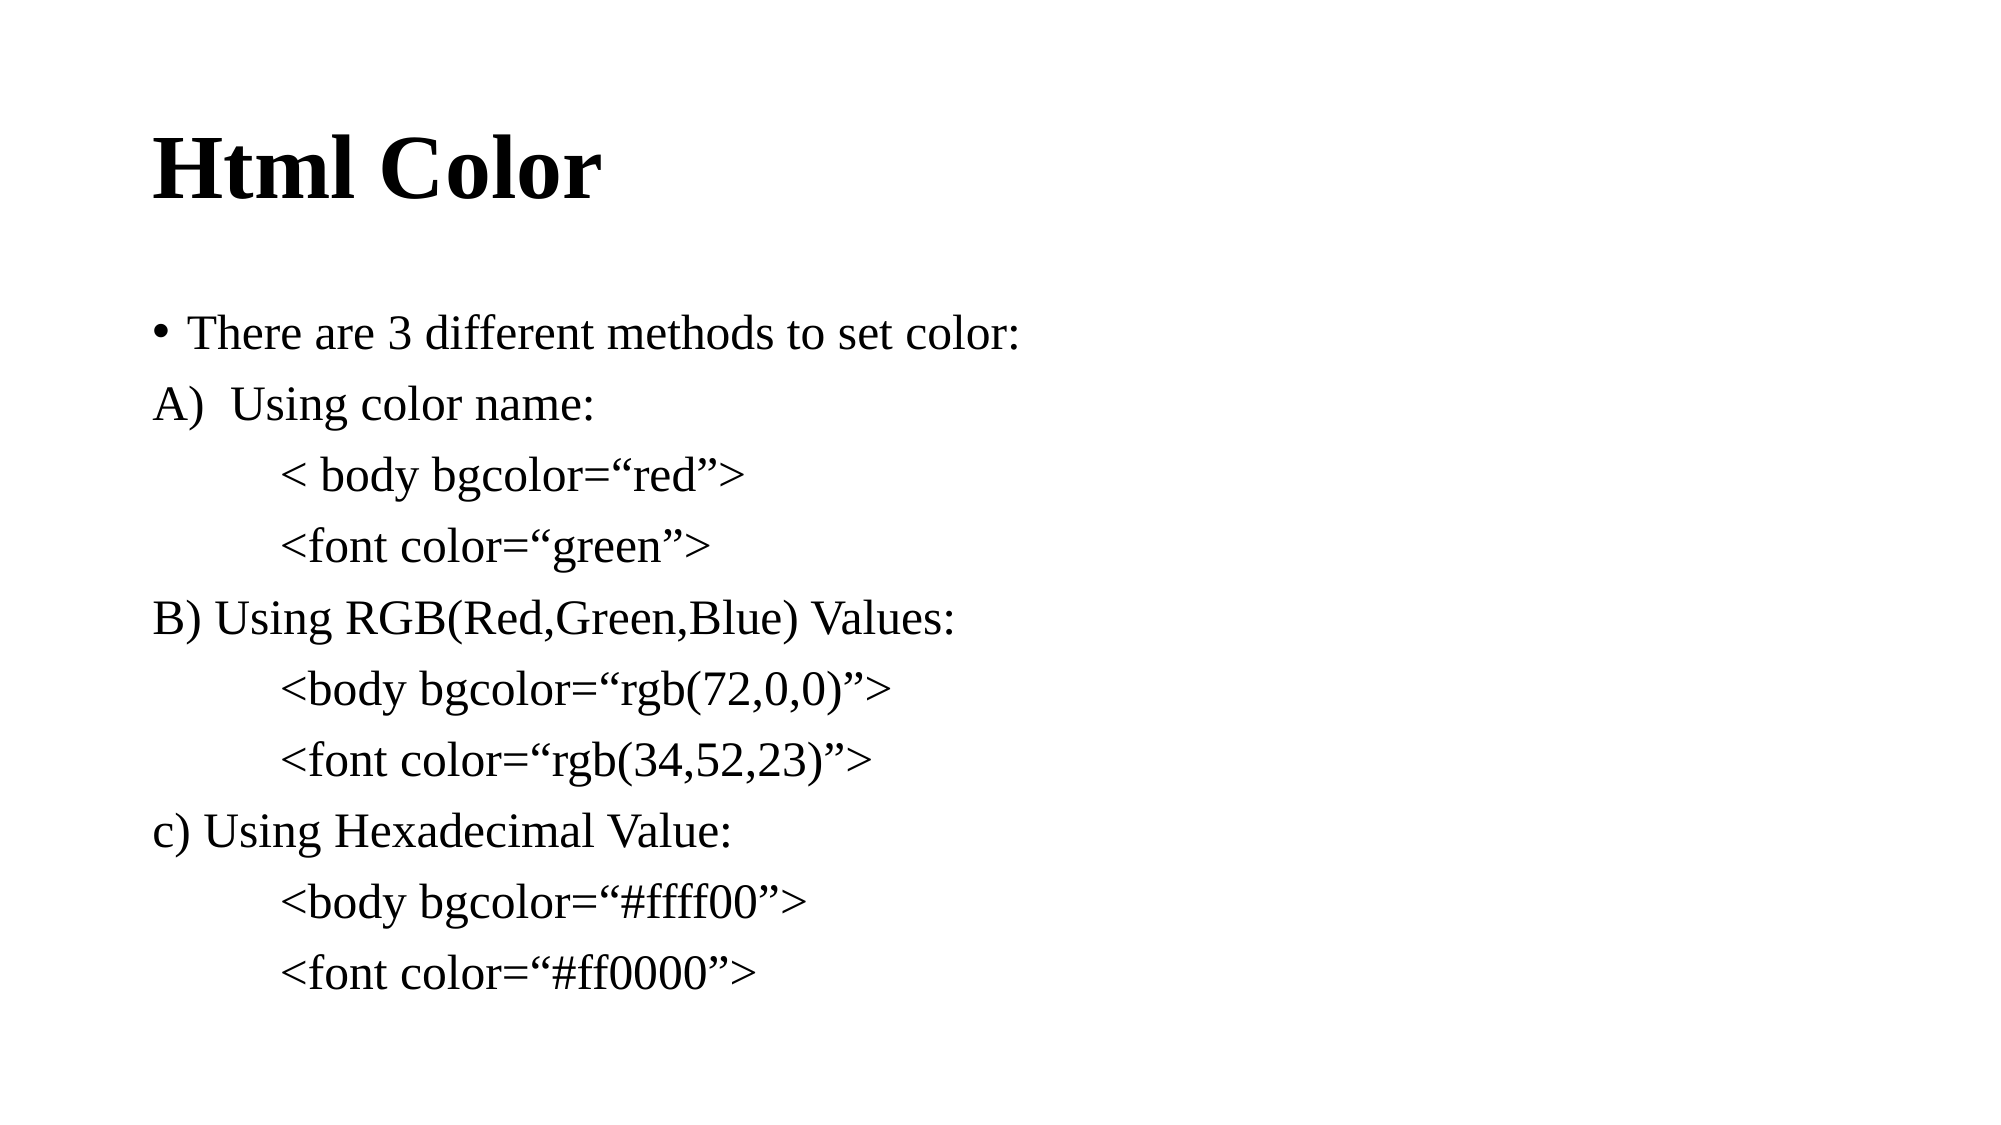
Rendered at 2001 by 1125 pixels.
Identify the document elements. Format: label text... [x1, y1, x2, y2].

title Html Color [137, 59, 1863, 278]
list There are 3 different methods to set color: Using color name: < body bgcolor=“red”> <font color=“green”> B) Using RGB(Red,Green,Blue) Values: <body bgcolor=“rgb(72,0,0)”> <font color=“rgb(34,52,23)”> c) Using Hexadecimal Value: <body bgcolor=“#ffff00”> <font color=“#ff0000”> [137, 299, 1863, 1014]
